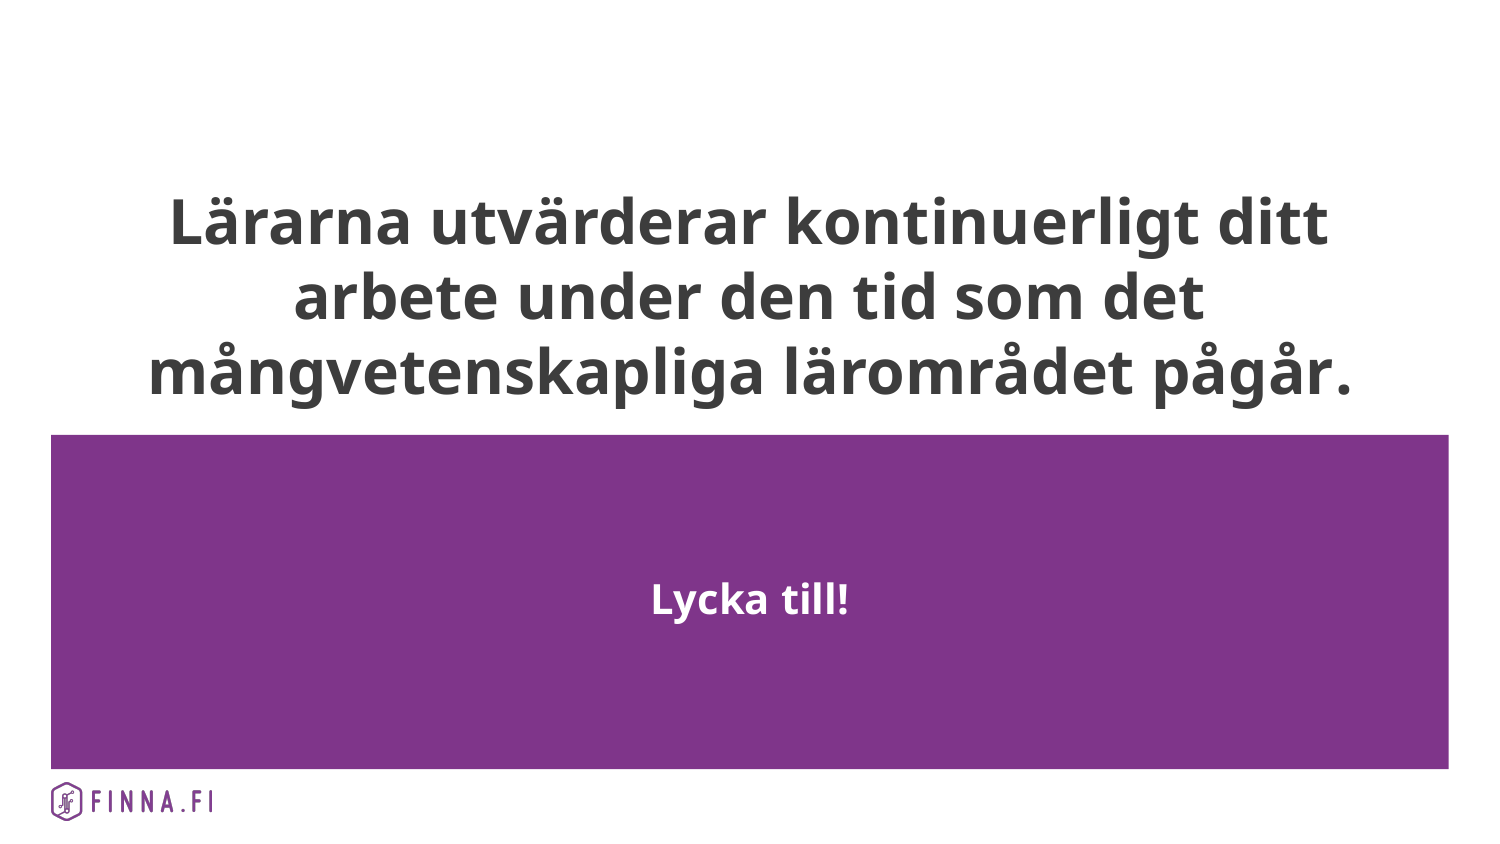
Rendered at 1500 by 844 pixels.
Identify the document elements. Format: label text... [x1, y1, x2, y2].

title Lärarna utvärderar kontinuerligt ditt arbete under den tid som det mångvetenskapliga lärområdet pågår. [51, 92, 1449, 422]
list Lycka till! [51, 466, 1449, 681]
picture [51, 782, 212, 821]
